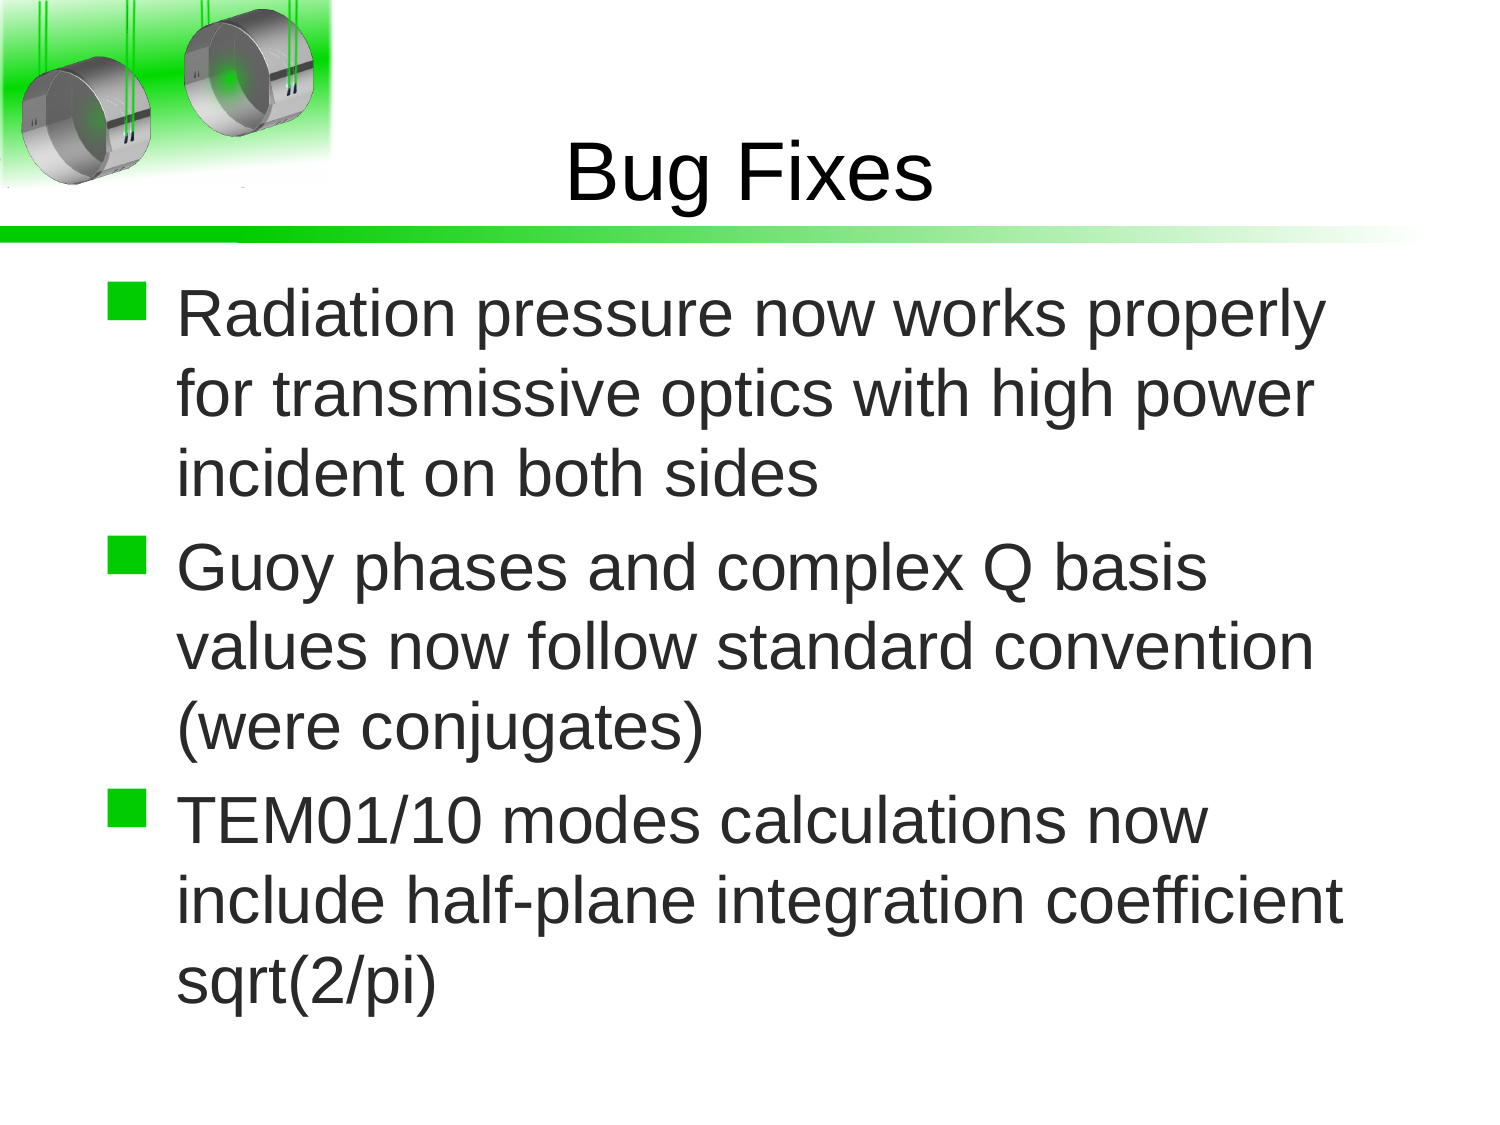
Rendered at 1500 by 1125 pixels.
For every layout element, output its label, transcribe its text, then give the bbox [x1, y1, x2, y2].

picture [0, 0, 333, 188]
list Radiation pressure now works properly for transmissive optics with high power incident on both sides Guoy phases and complex Q basis values now follow standard convention (were conjugates) TEM01/10 modes calculations now include half-plane integration coefficient sqrt(2/pi) [87, 262, 1413, 1038]
title Bug Fixes [300, 15, 1200, 225]
